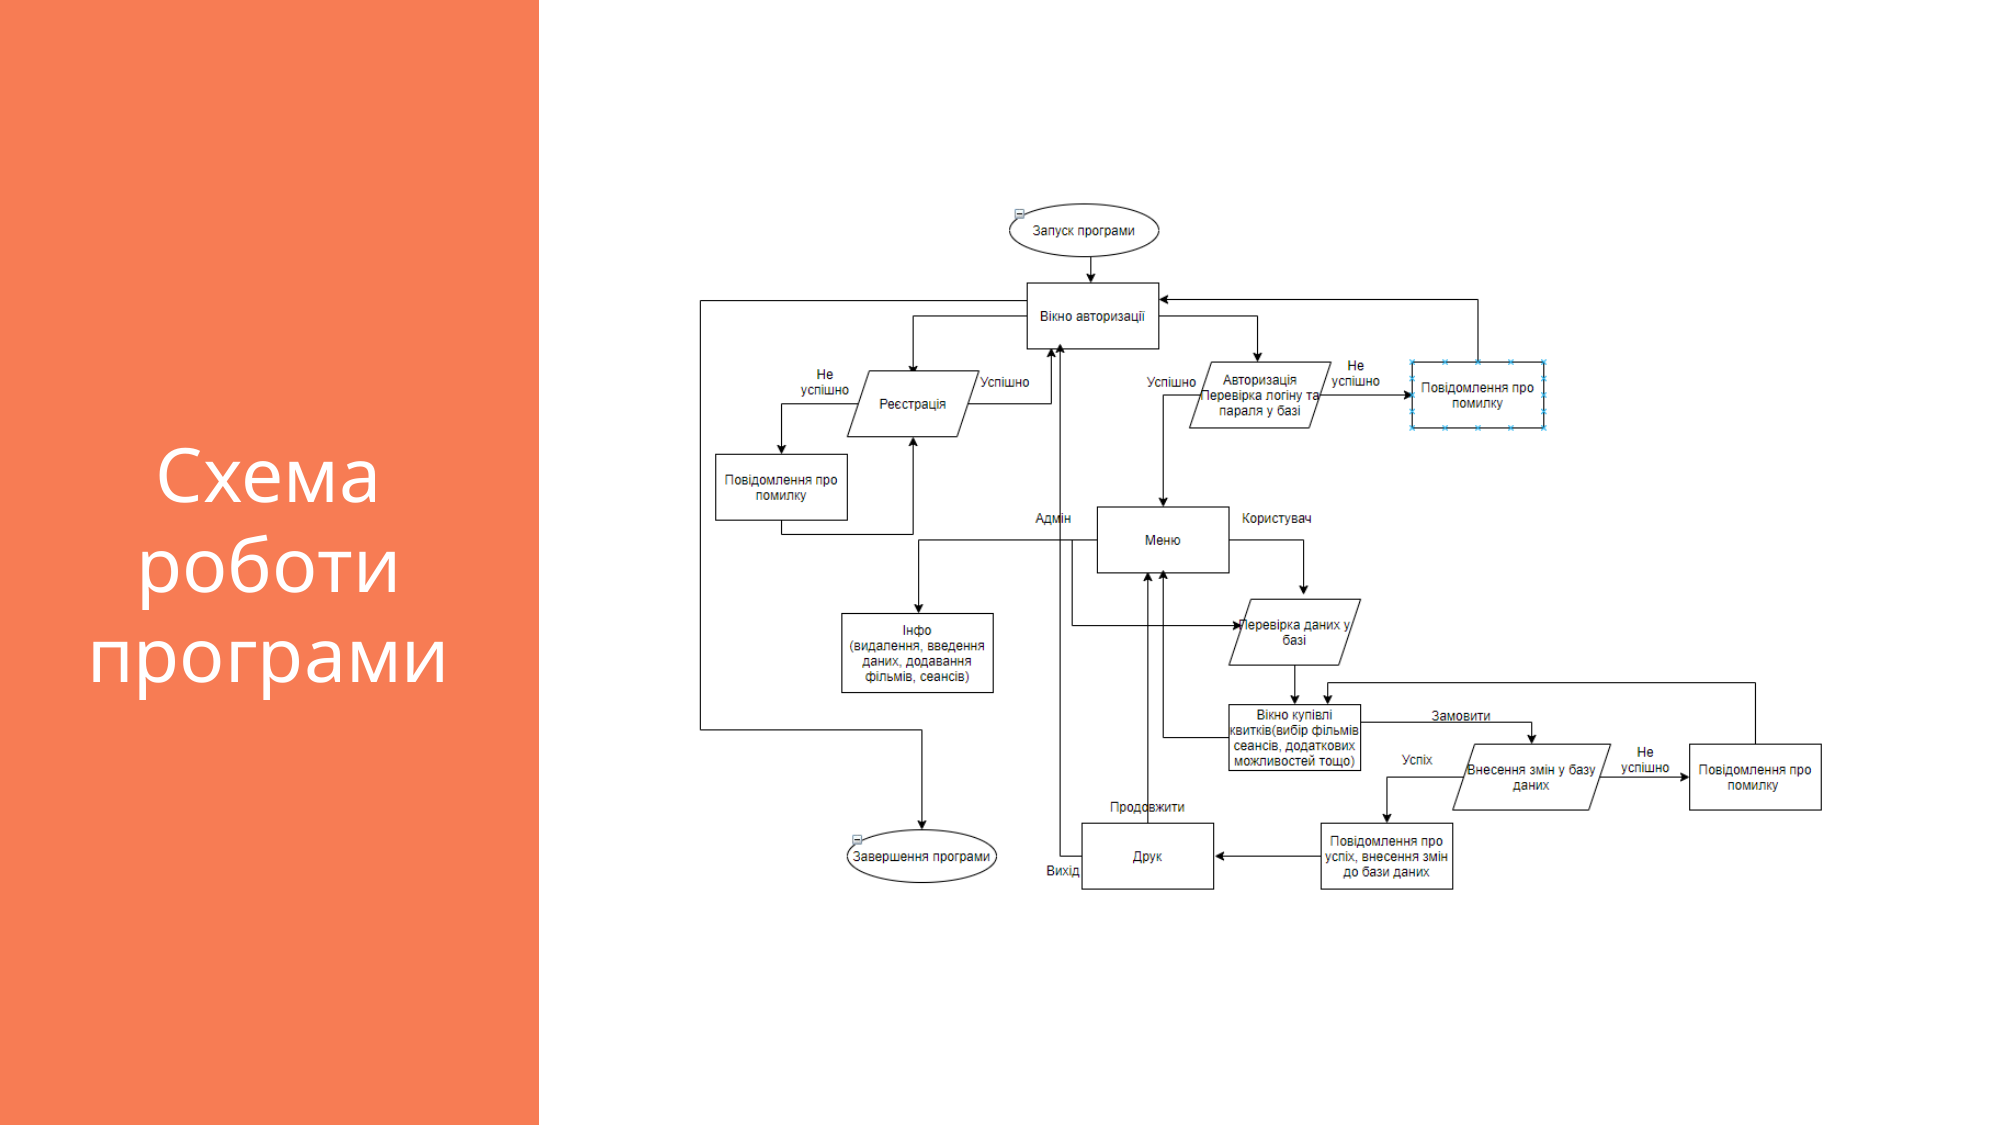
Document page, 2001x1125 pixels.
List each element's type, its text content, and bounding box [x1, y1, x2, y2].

picture [656, 187, 1880, 938]
text_box Схема роботи програми [0, 0, 539, 1125]
